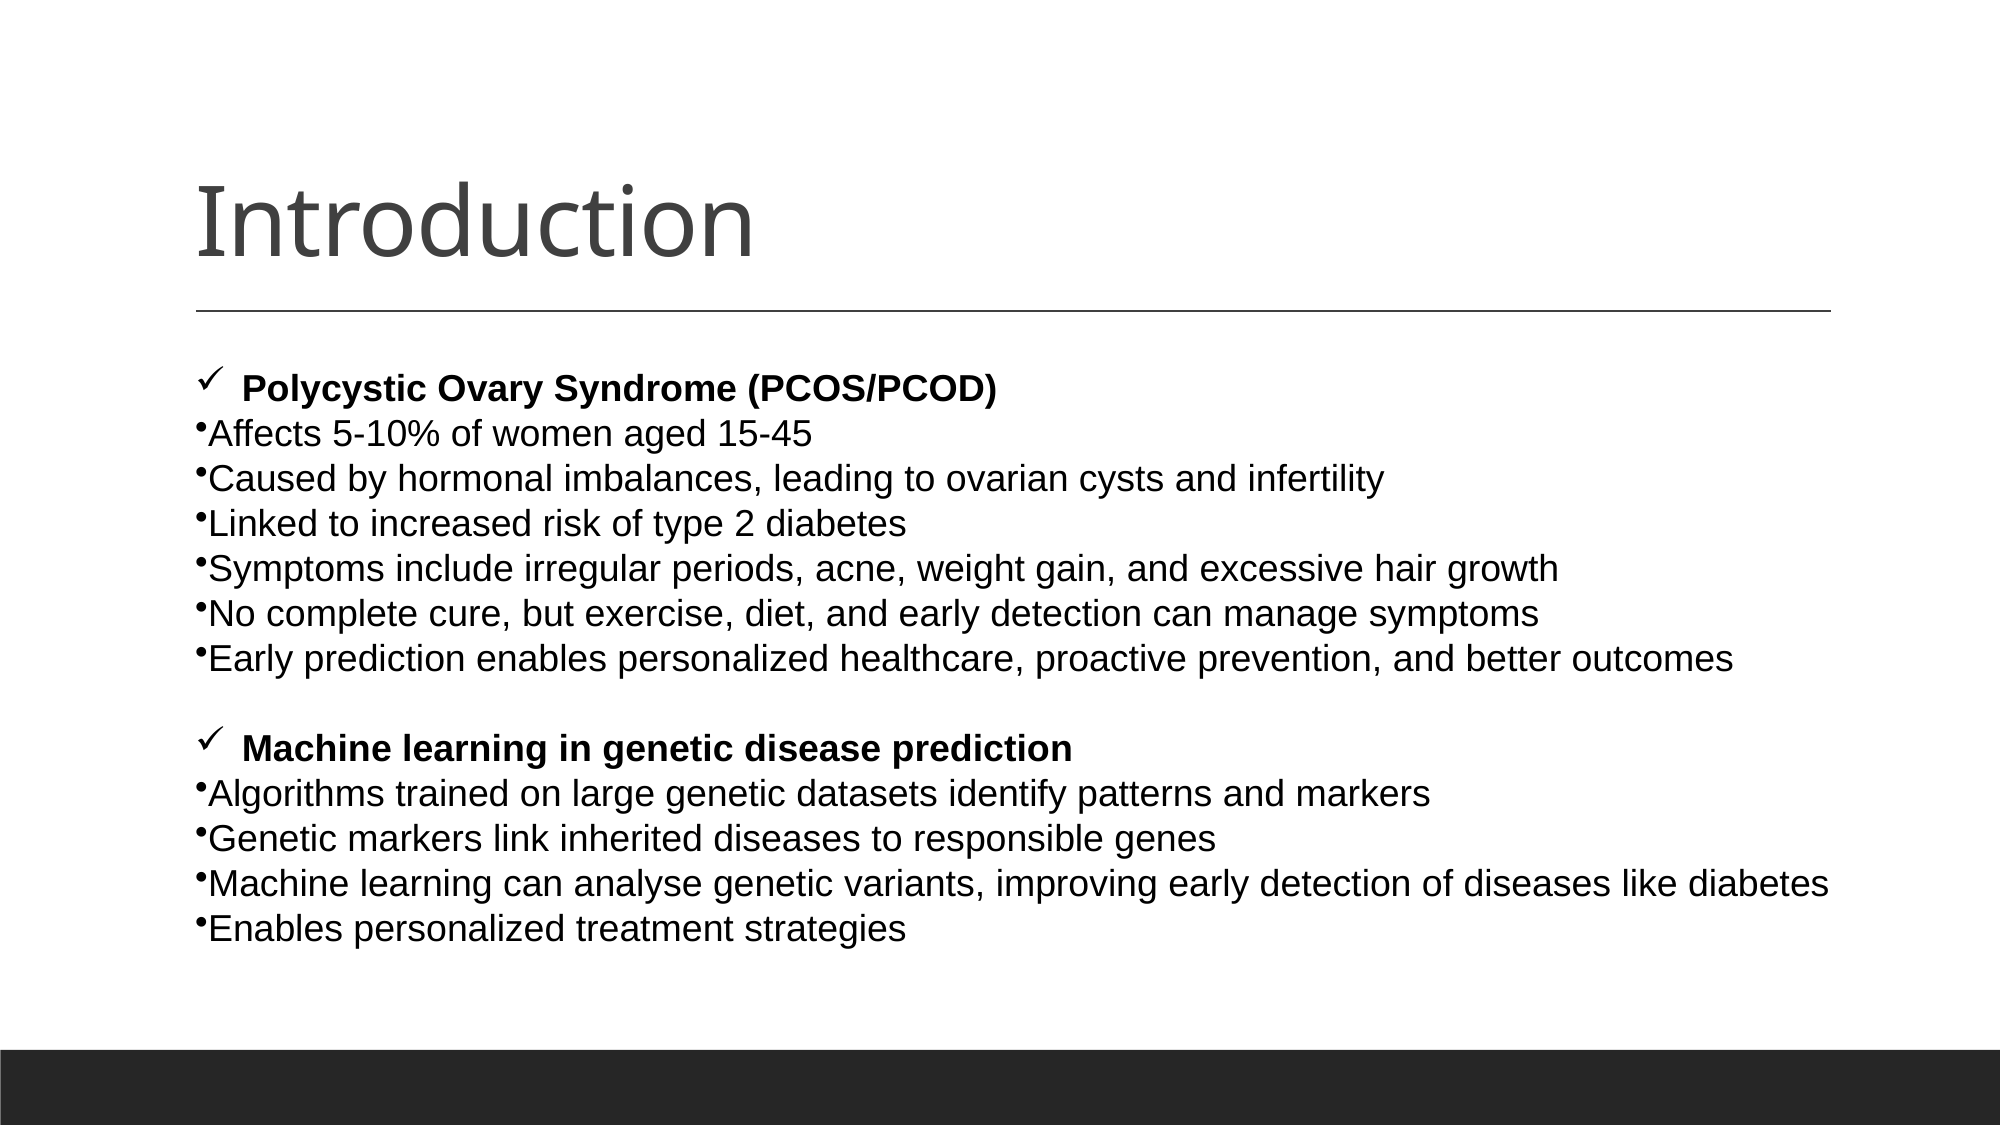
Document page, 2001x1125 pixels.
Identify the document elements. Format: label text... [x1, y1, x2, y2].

title Introduction [180, 47, 1830, 285]
text_box Polycystic Ovary Syndrome (PCOS/PCOD) Affects 5-10% of women aged 15-45 Caused by hormonal imbalances, leading to ovarian cysts and infertility Linked to increased risk of type 2 diabetes Symptoms include irregular periods, acne, weight gain, and excessive hair growth No complete cure, but exercise, diet, and early detection can manage symptoms Early prediction enables personalized healthcare, proactive prevention, and better outcomes Machine learning in genetic disease prediction Algorithms trained on large genetic datasets identify patterns and markers Genetic markers link inherited diseases to responsible genes Machine learning can analyse genetic variants, improving early detection of diseases like diabetes Enables personalized treatment strategies [179, 356, 2000, 1001]
